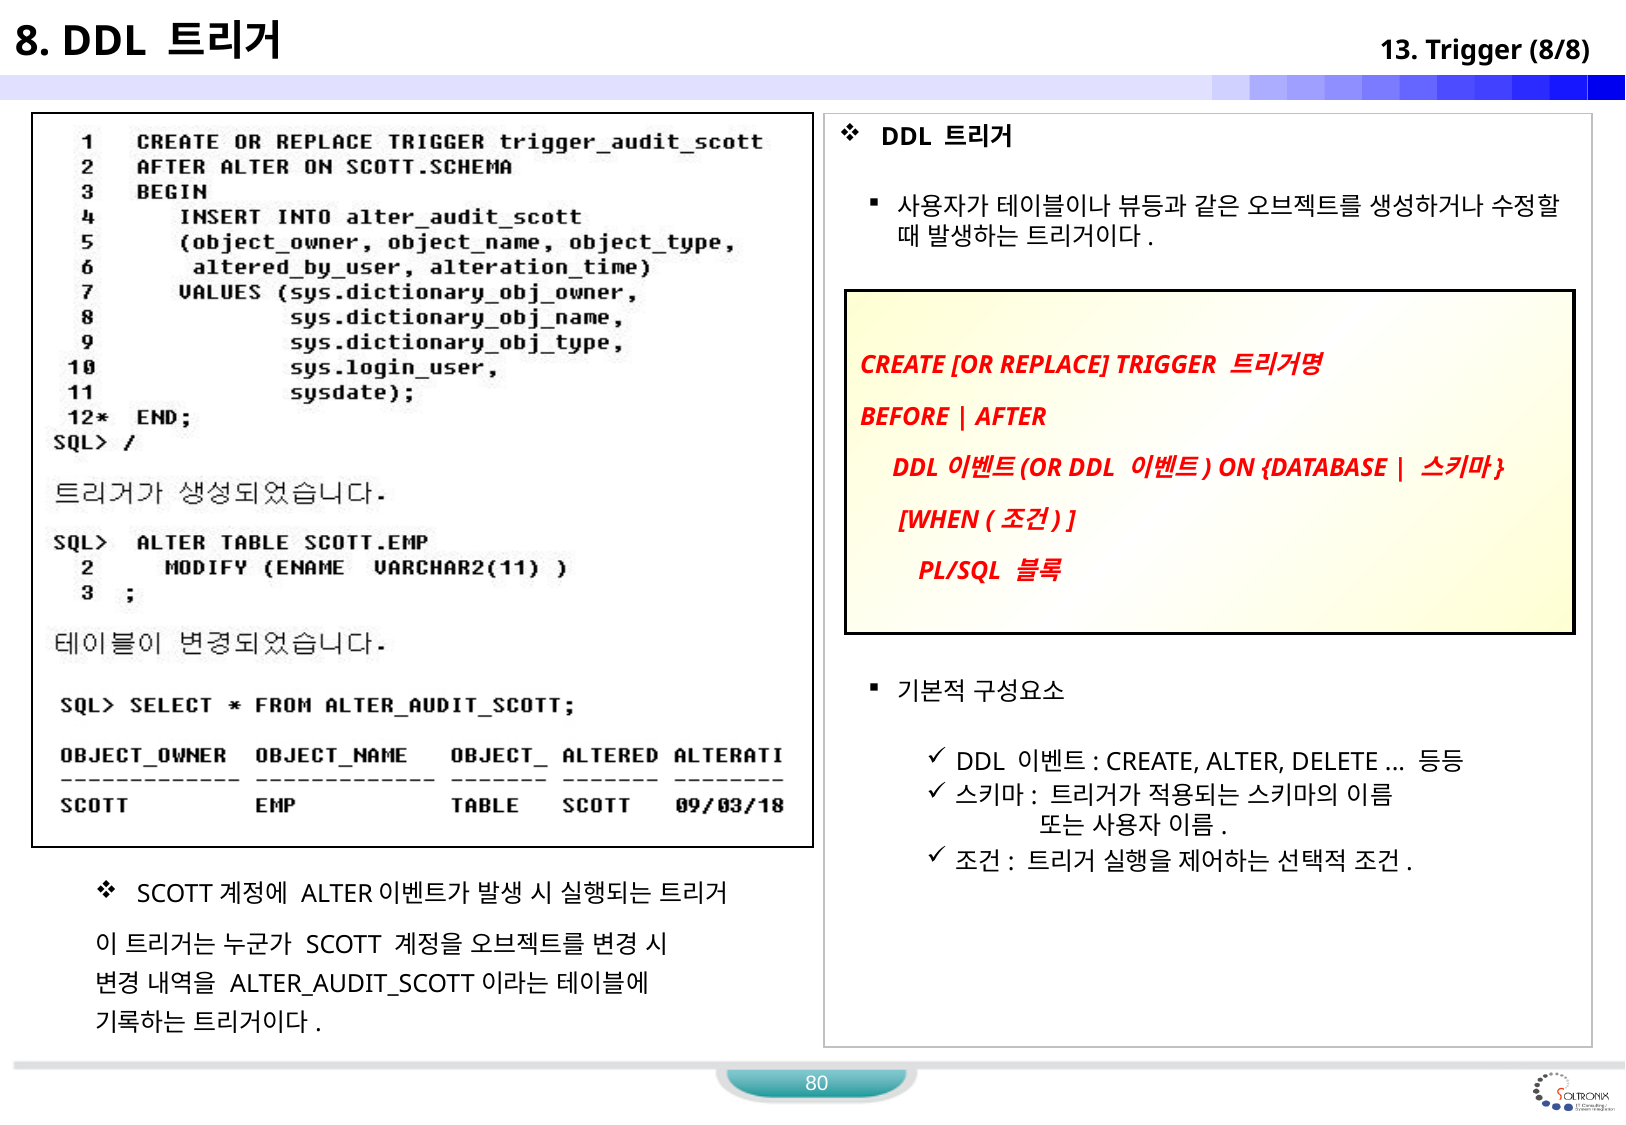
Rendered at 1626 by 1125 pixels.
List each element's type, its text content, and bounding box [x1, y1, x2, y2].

text_box SCOTT계정에 ALTER이벤트가 발생 시 실행되는 트리거 이 트리거는 누군가 SCOTT 계정을 오브젝트를 변경 시 변경 내역을 ALTER_AUDIT_SCOTT이라는 테이블에 기록하는 트리거이다. [80, 858, 718, 1047]
text_box 13. Trigger (8/8) [1364, 24, 1605, 72]
picture [32, 113, 813, 847]
picture [9, 1059, 1625, 1122]
text_box CREATE [OR REPLACE] TRIGGER 트리거명 BEFORE | AFTER DDL이벤트(OR DDL 이벤트) ON {DATABASE | 스키마} [WHEN (조건) ] PL/SQL 블록 [845, 290, 1574, 634]
text_box 8. DDL 트리거 [0, 0, 1025, 78]
text_box DDL 트리거 사용자가 테이블이나 뷰등과 같은 오브젝트를 생성하거나 수정할 때 발생하는 트리거이다. 기본적 구성요소 DDL 이벤트: CREATE, ALTER, DELETE ... 등등 스키마: 트리거가 적용되는 스키마의 이름 또는 사용자 이름. 조건: 트리거 실행을 제어하는 선택적 조건. [824, 113, 1593, 1047]
